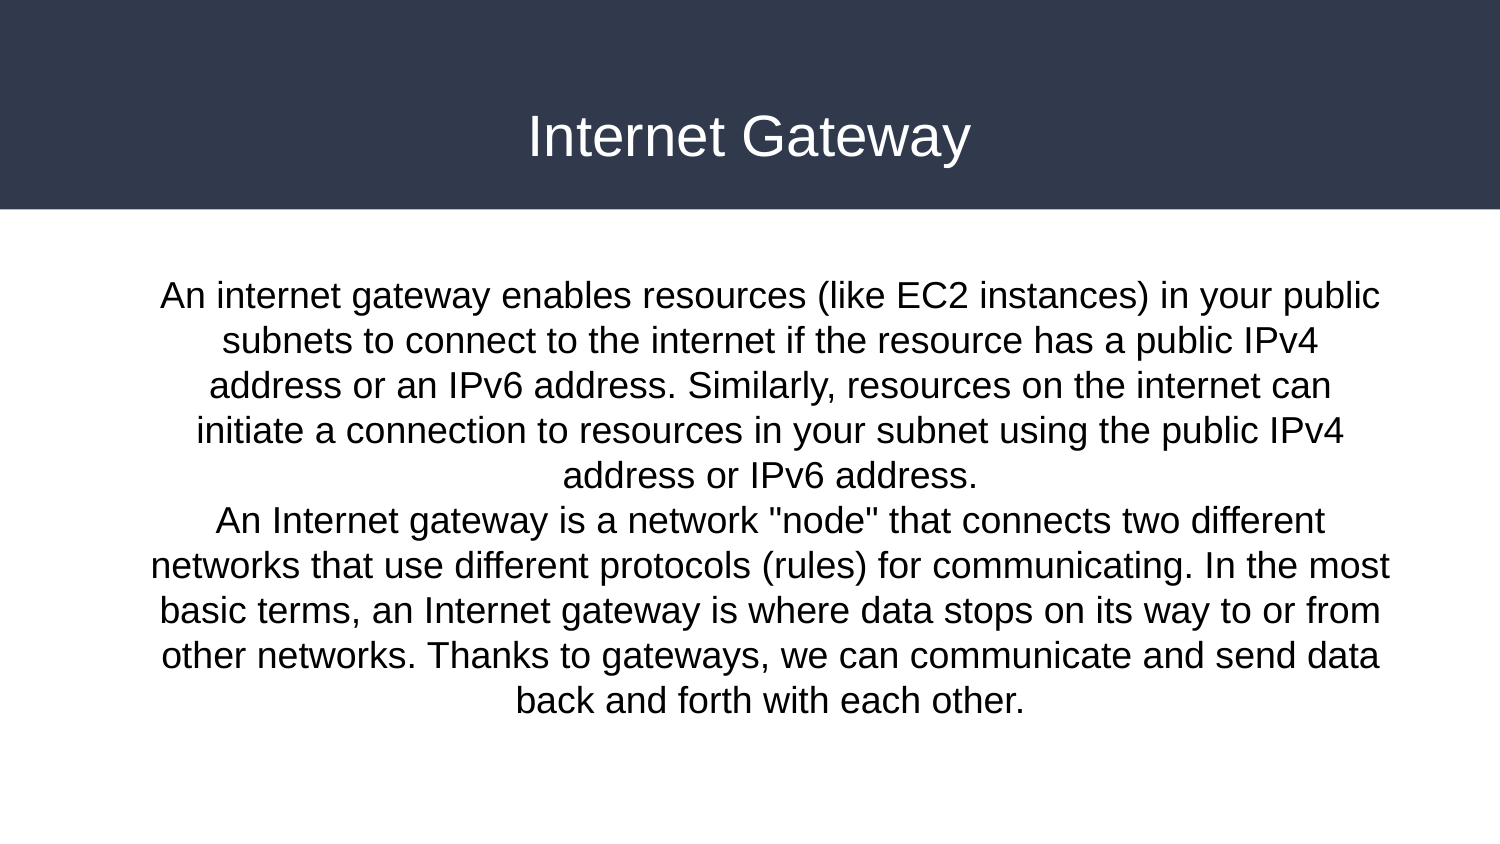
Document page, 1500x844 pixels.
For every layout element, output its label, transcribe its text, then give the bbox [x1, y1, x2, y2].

text_box Internet Gateway [51, 82, 1449, 185]
text_box An internet gateway enables resources (like EC2 instances) in your public subnets to connect to the internet if the resource has a public IPv4 address or an IPv6 address. Similarly, resources on the internet can initiate a connection to resources in your subnet using the public IPv4 address or IPv6 address. An Internet gateway is a network "node" that connects two different networks that use different protocols (rules) for communicating. In the most basic terms, an Internet gateway is where data stops on its way to or from other networks. Thanks to gateways, we can communicate and send data back and forth with each other. [135, 263, 1406, 745]
